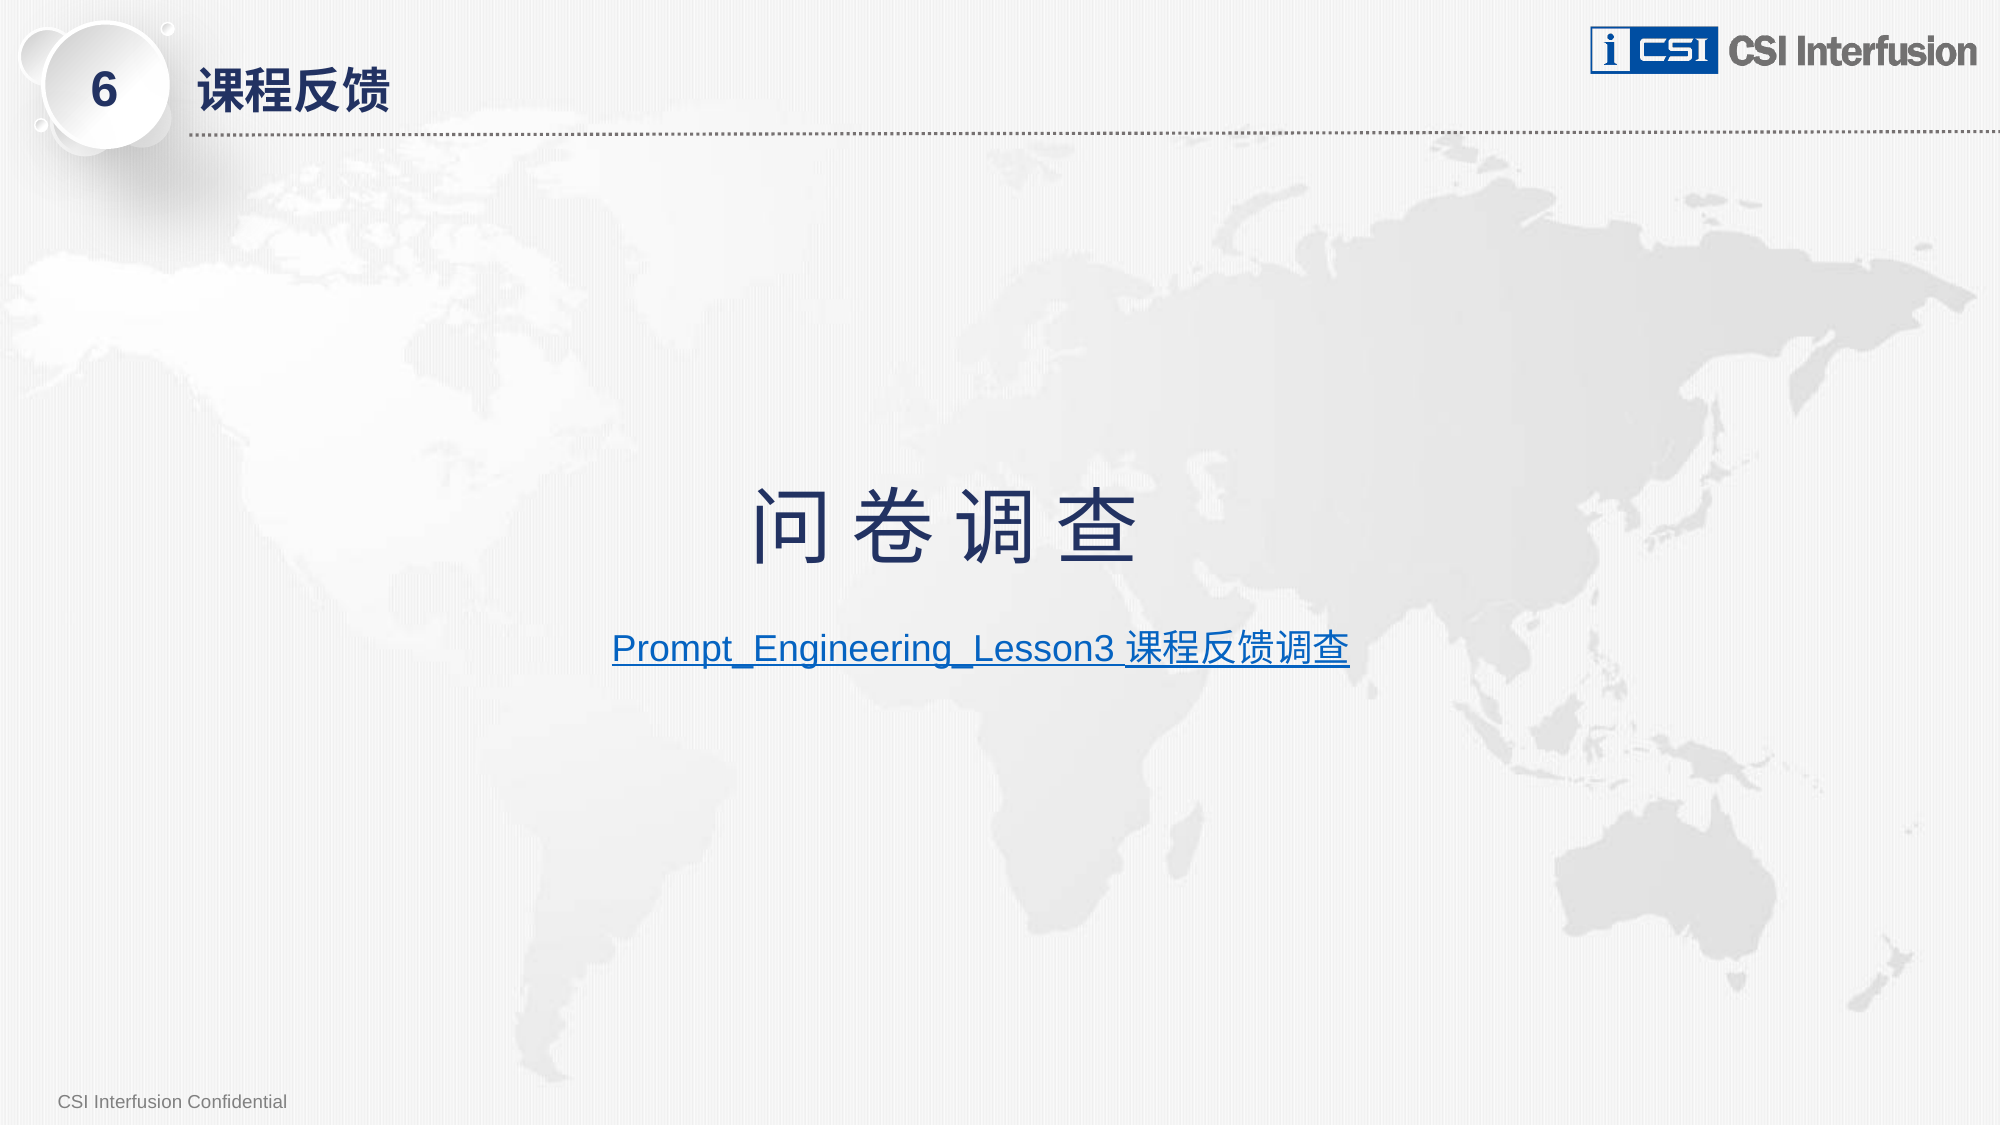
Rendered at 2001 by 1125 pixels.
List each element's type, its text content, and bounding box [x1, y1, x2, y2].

text_box Prompt_Engineering_Lesson3 课程反馈调查 [596, 616, 1404, 686]
text_box 问 卷 调 查 [734, 466, 1181, 582]
picture [0, 0, 2000, 1125]
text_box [19, 22, 2000, 155]
